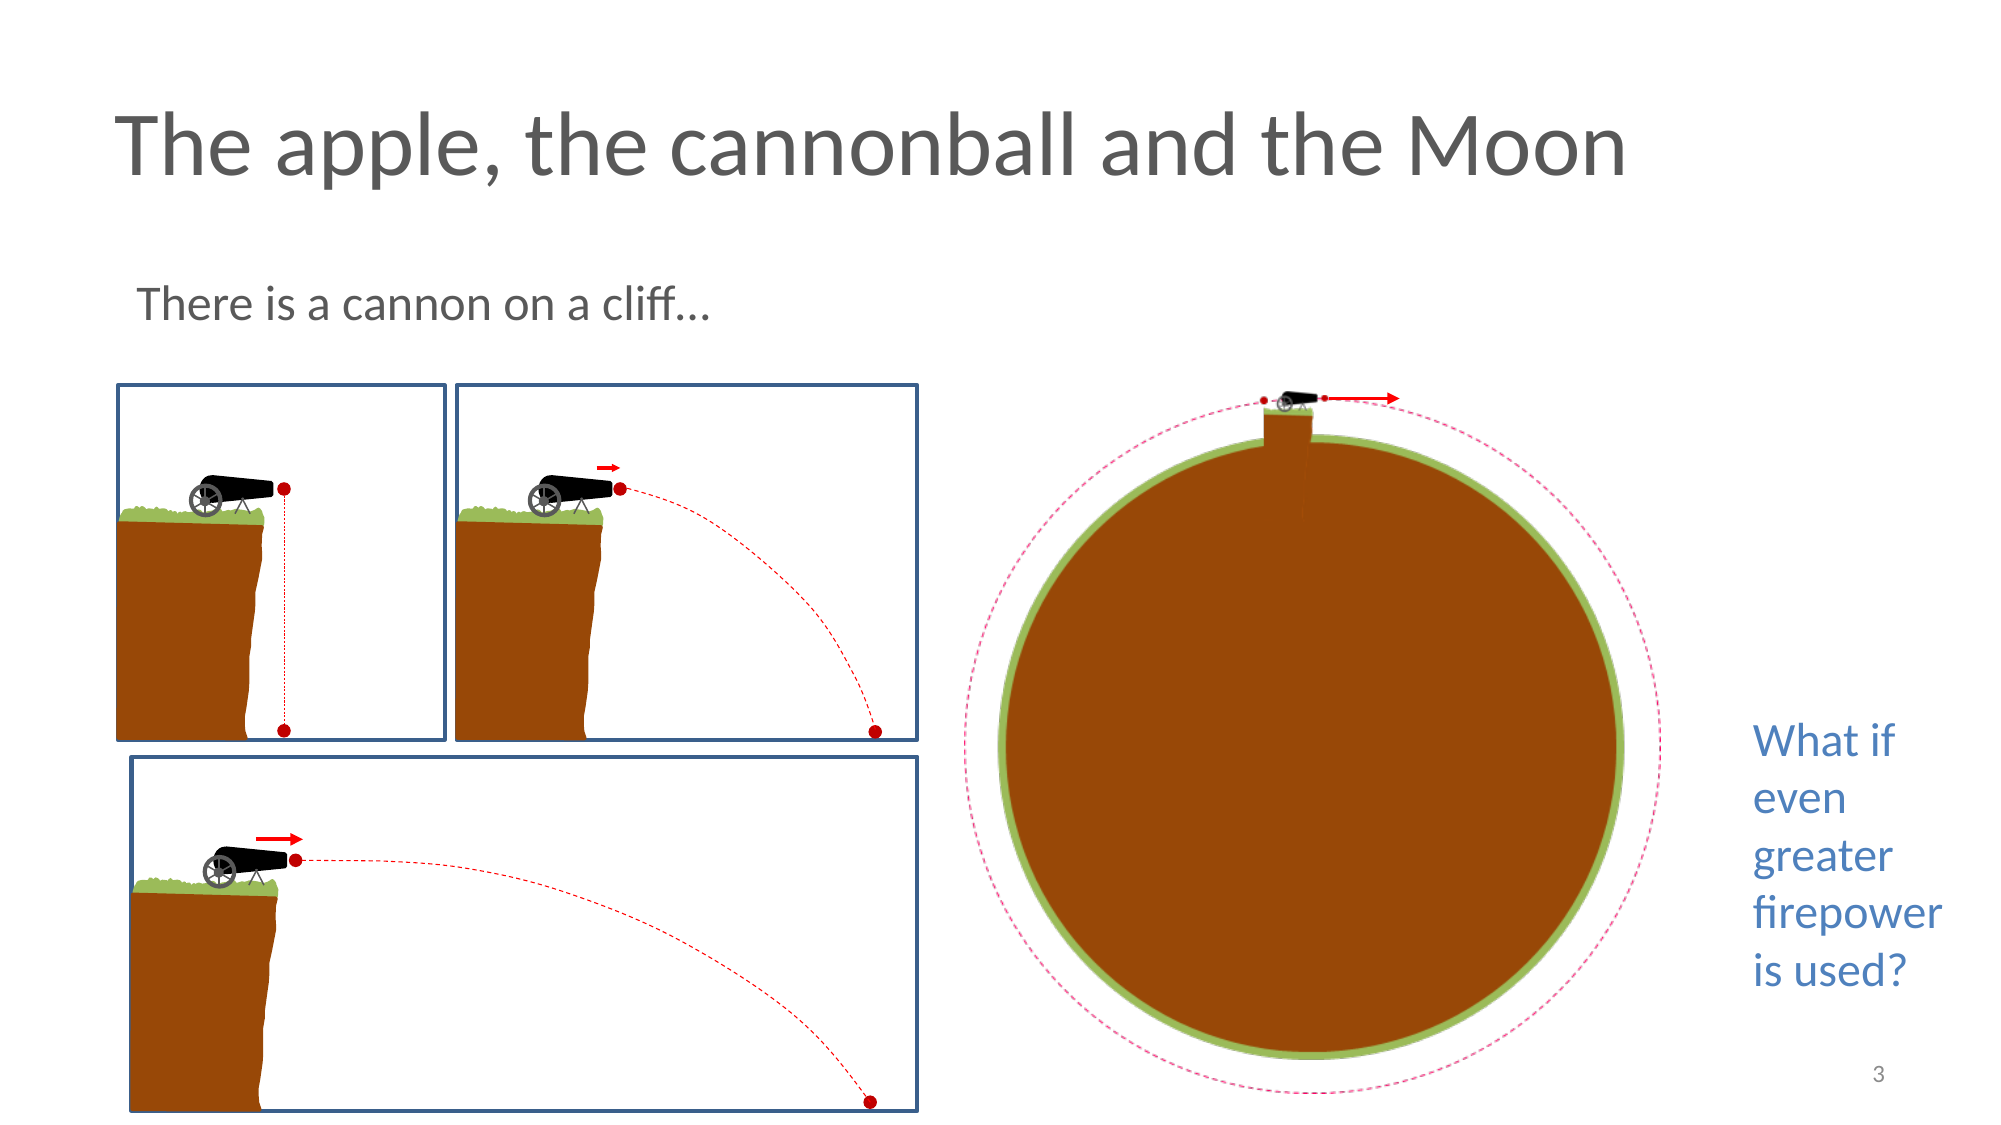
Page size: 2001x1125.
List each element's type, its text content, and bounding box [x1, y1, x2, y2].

slide_number 3 [1662, 1042, 1900, 1103]
text_box What if even greater firepower is used? [1738, 700, 1977, 1003]
text_box The apple, the cannonball and the Moon [99, 45, 1900, 233]
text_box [964, 373, 1661, 1095]
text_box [131, 756, 918, 1112]
list There is a cannon on a cliff… [121, 262, 1922, 362]
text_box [456, 385, 918, 740]
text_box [117, 385, 446, 740]
